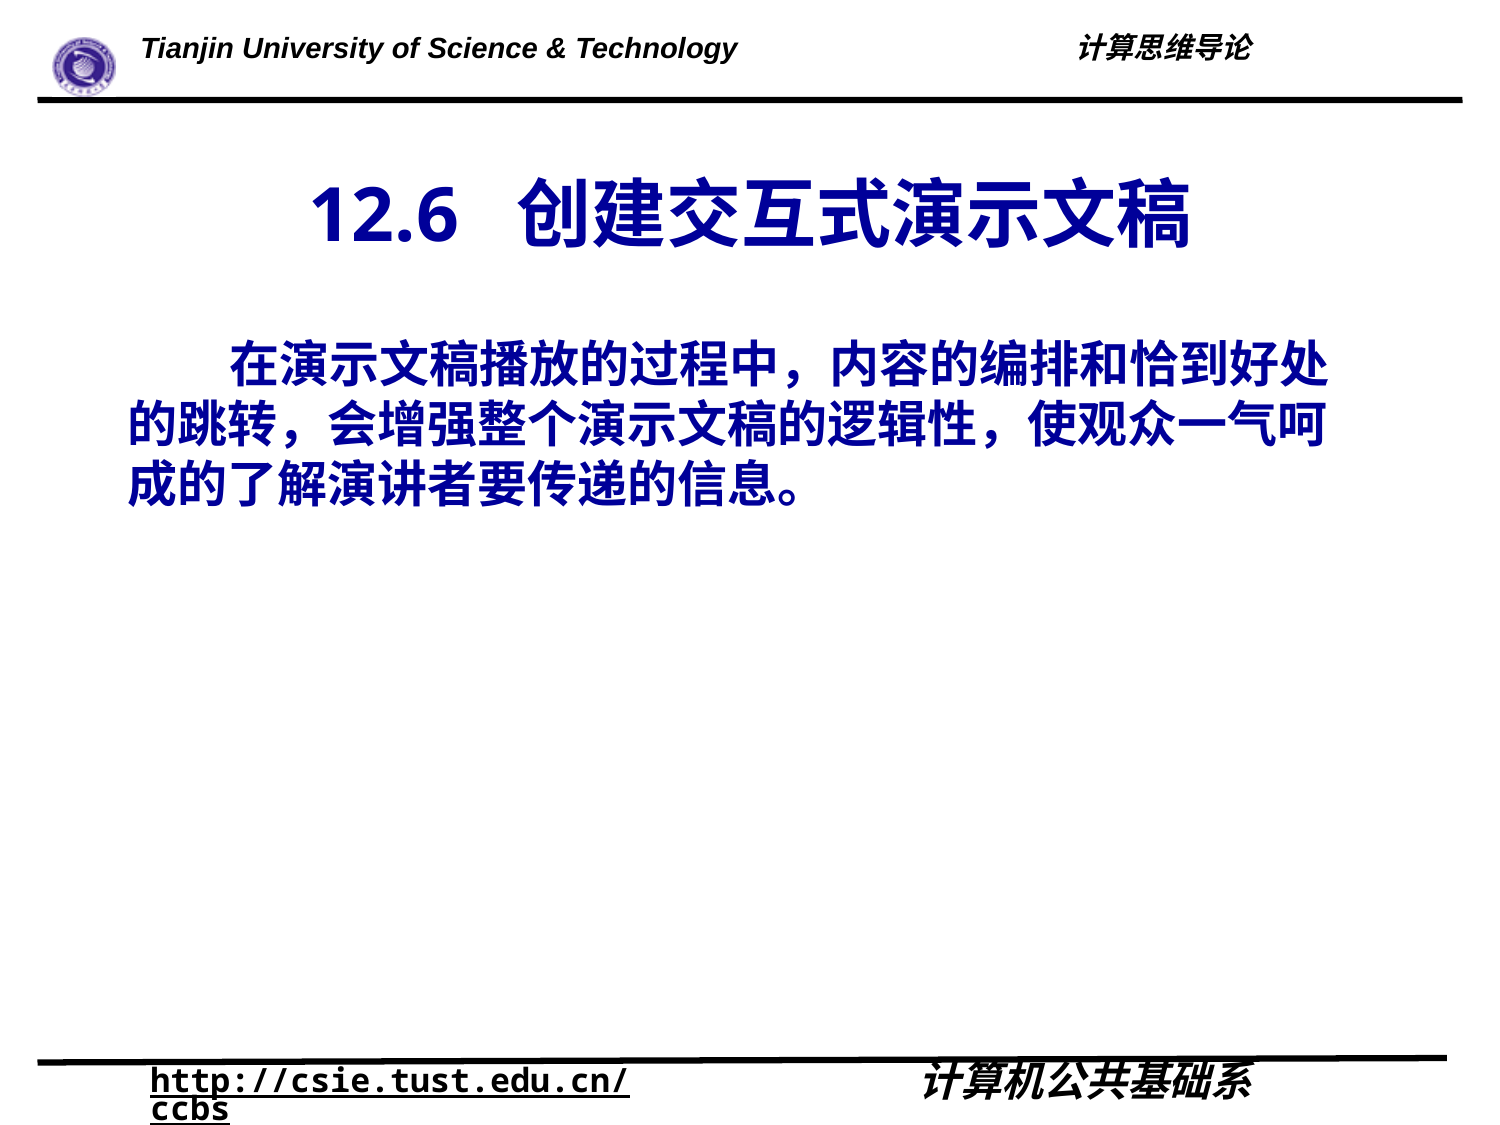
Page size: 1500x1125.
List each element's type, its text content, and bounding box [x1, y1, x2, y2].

picture [52, 37, 116, 97]
title 12.6 创建交互式演示文稿 [112, 99, 1388, 288]
list 在演示文稿播放的过程中，内容的编排和恰到好处的跳转，会增强整个演示文稿的逻辑性，使观众一气呵成的了解演讲者要传递的信息。 [112, 324, 1388, 1000]
